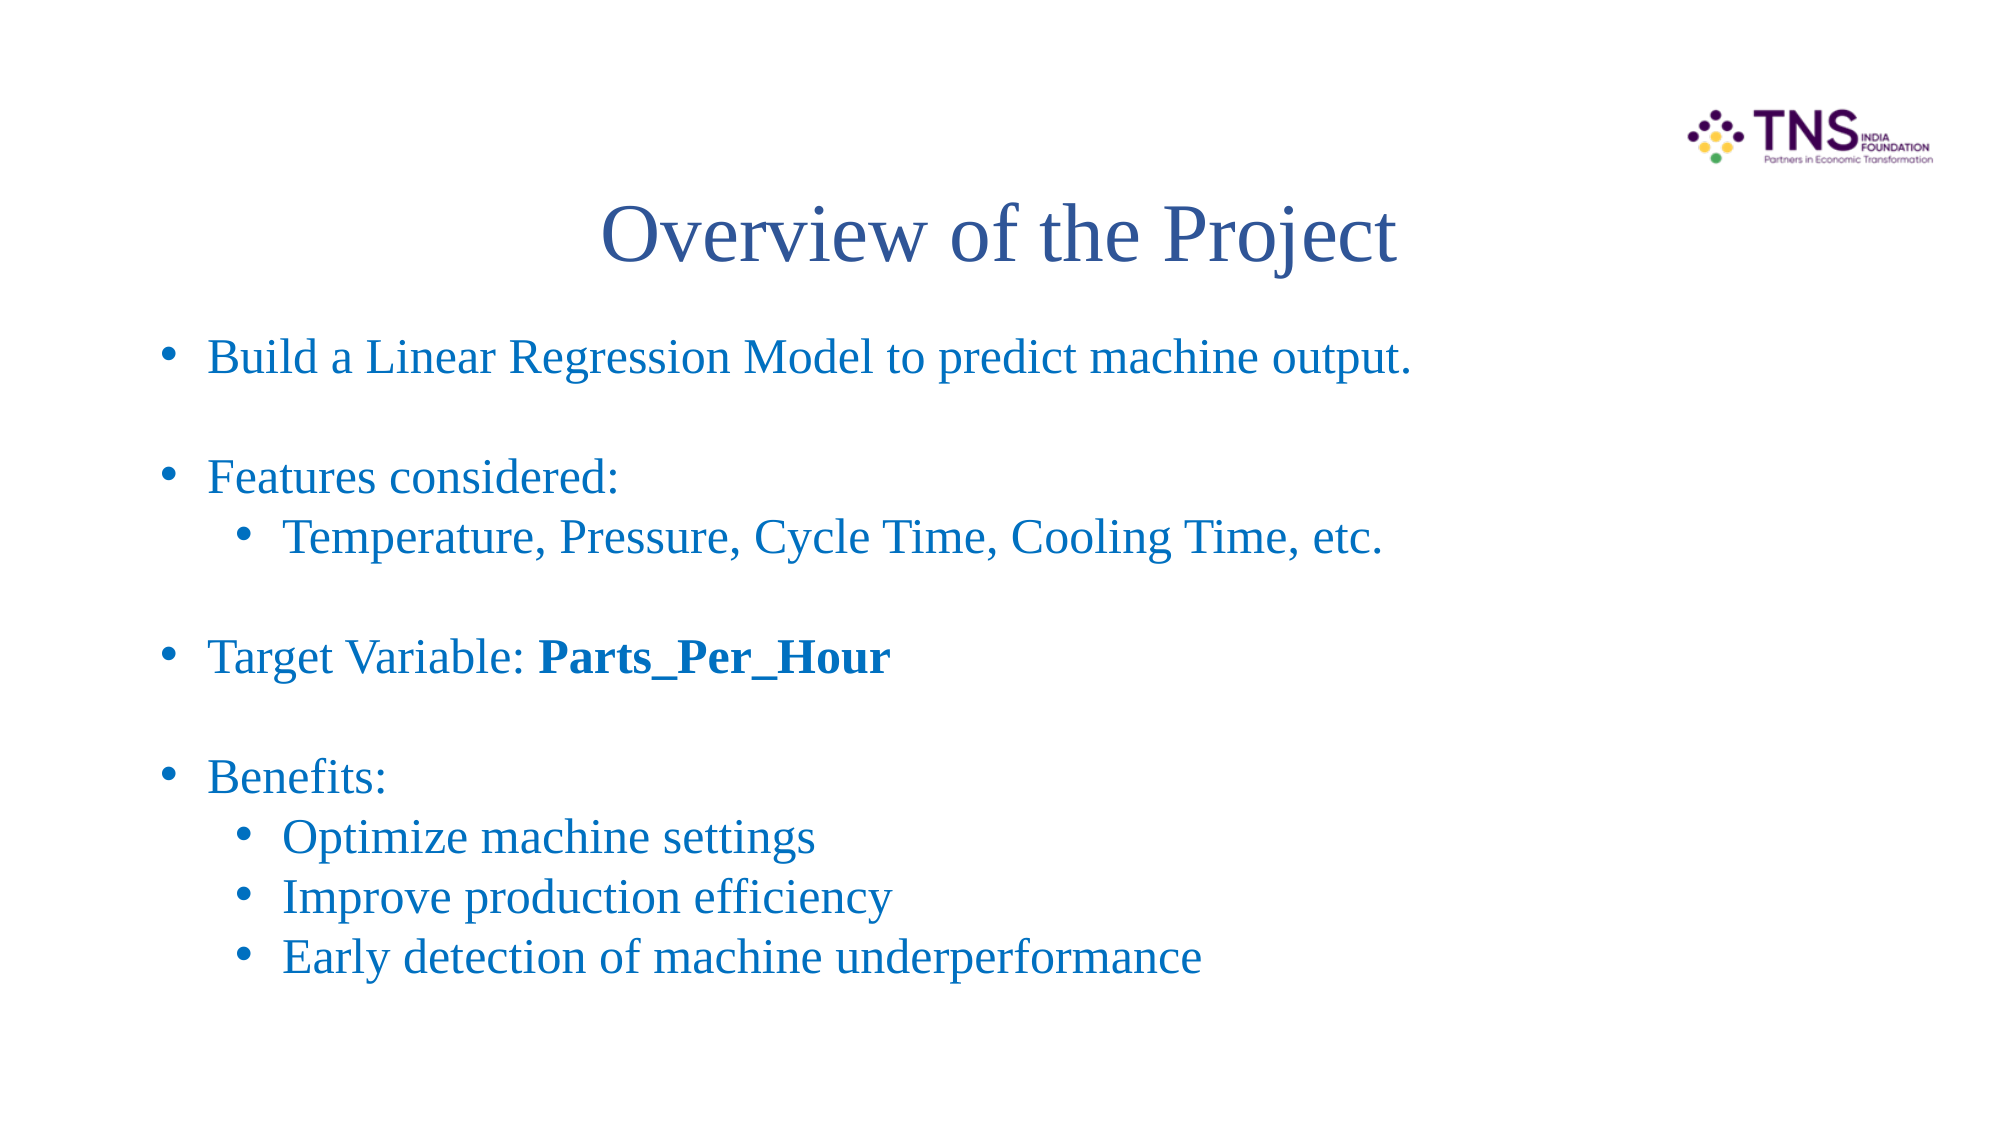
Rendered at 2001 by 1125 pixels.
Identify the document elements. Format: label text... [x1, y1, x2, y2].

text_box Overview of the Project Build a Linear Regression Model to predict machine output. Features considered: Temperature, Pressure, Cycle Time, Cooling Time, etc. Target Variable: Parts_Per_Hour Benefits: Optimize machine settings Improve production efficiency Early detection of machine underperformance [145, 125, 1855, 991]
picture [1678, 49, 1938, 224]
